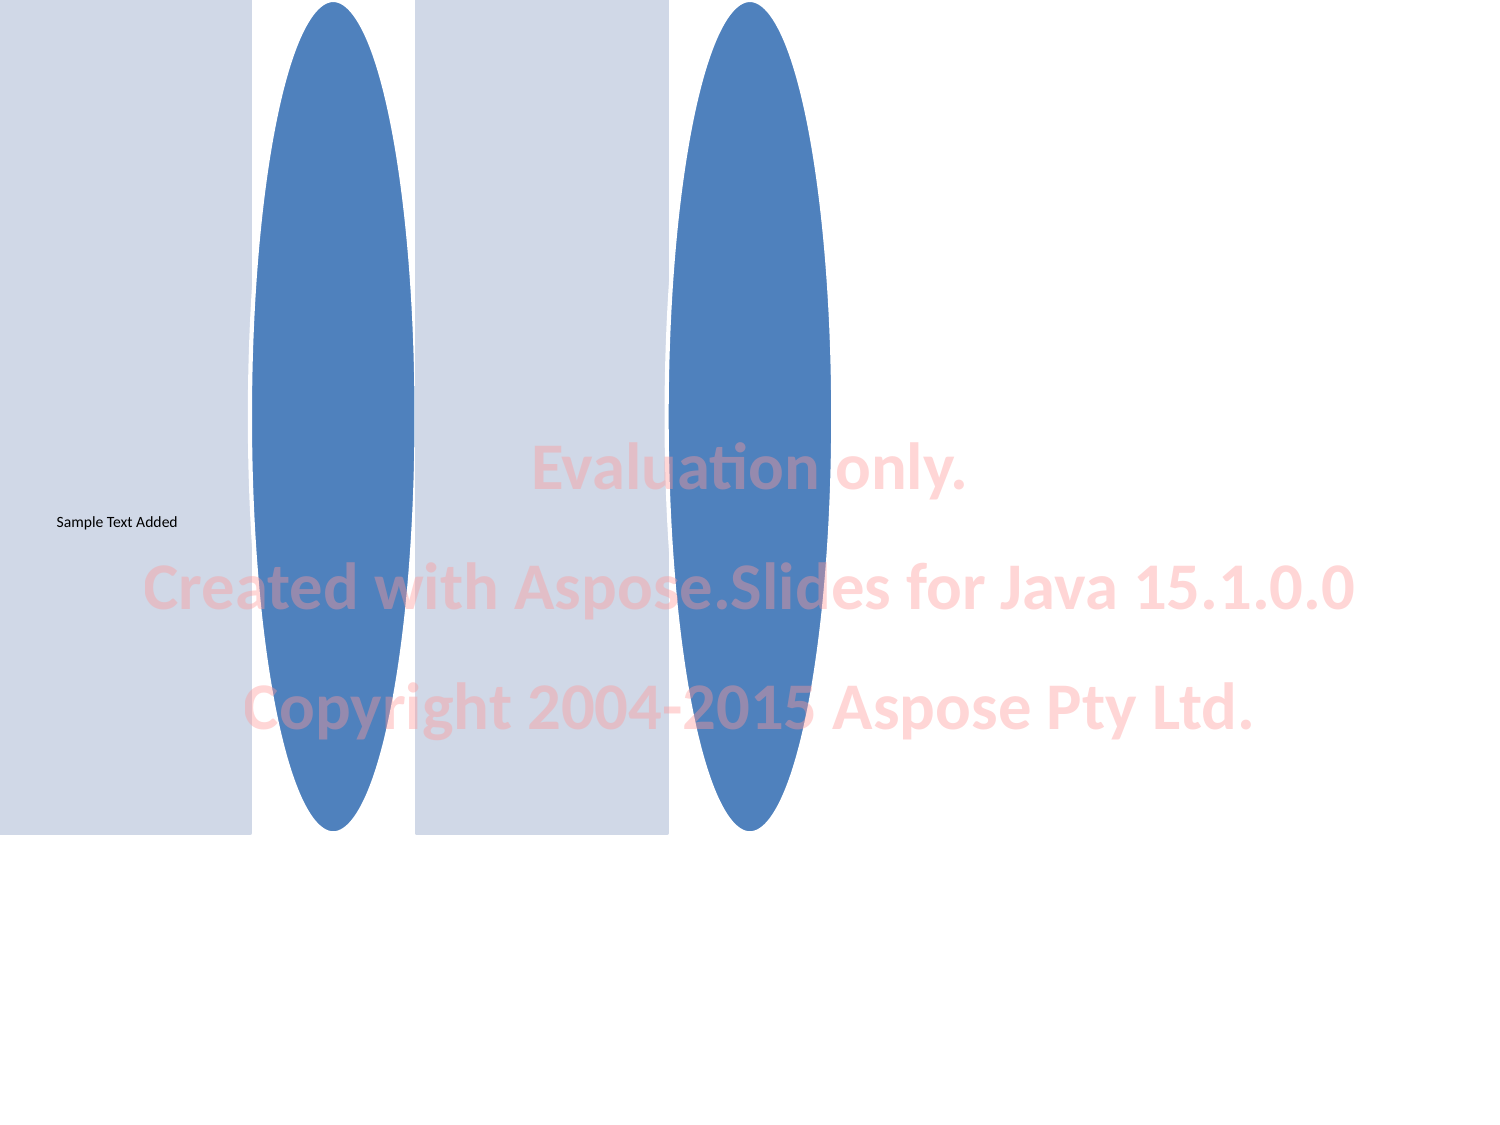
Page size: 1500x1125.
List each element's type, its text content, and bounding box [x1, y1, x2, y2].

text_box Evaluation only. Created with Aspose.Slides for Java 15.1.0.0 Copyright 2004-2015 Aspose Pty Ltd. [838, 375, 1371, 750]
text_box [0, 0, 834, 834]
